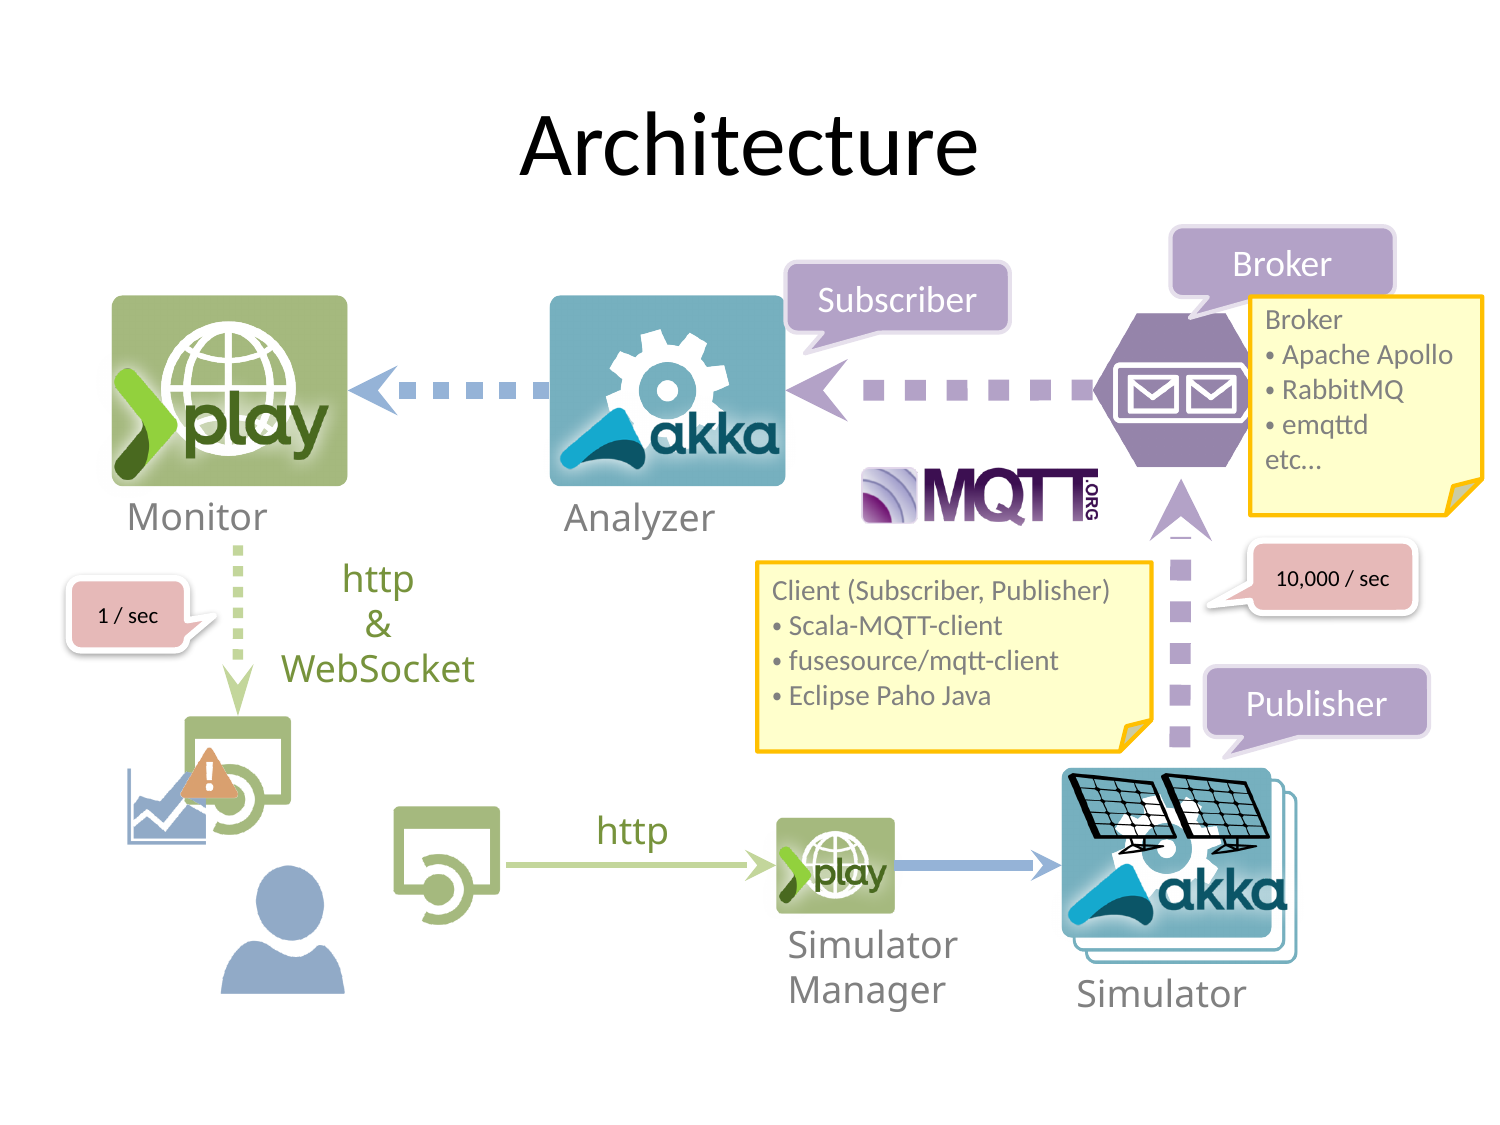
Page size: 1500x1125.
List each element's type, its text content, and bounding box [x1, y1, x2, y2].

picture [1056, 741, 1299, 984]
text_box Broker ・Apache Apollo ・RabbitMQ ・emqttd etc… [1248, 294, 1485, 518]
text_box Broker [1168, 224, 1397, 299]
picture [772, 806, 895, 925]
text_box 1 / sec [65, 575, 217, 654]
picture [548, 272, 786, 509]
text_box Monitor [111, 485, 365, 546]
text_box http & WebSocket [239, 547, 519, 698]
text_box 10,000 / sec [1206, 537, 1419, 617]
text_box Analyzer [549, 515, 786, 547]
picture [218, 865, 347, 995]
text_box Simulator Manager [772, 913, 1007, 1019]
text_box Publisher [1202, 664, 1432, 744]
picture [100, 272, 348, 509]
title Architecture [75, 45, 1425, 233]
text_box Subscriber [783, 259, 1012, 356]
picture [861, 301, 1270, 526]
text_box Simulator [1061, 992, 1279, 1023]
picture [127, 715, 298, 846]
text_box http [492, 799, 773, 860]
picture [387, 806, 507, 925]
text_box Client (Subscriber, Publisher) ・Scala-MQTT-client ・fusesource/mqtt-client ・Eclipse Paho Java [755, 560, 1154, 754]
